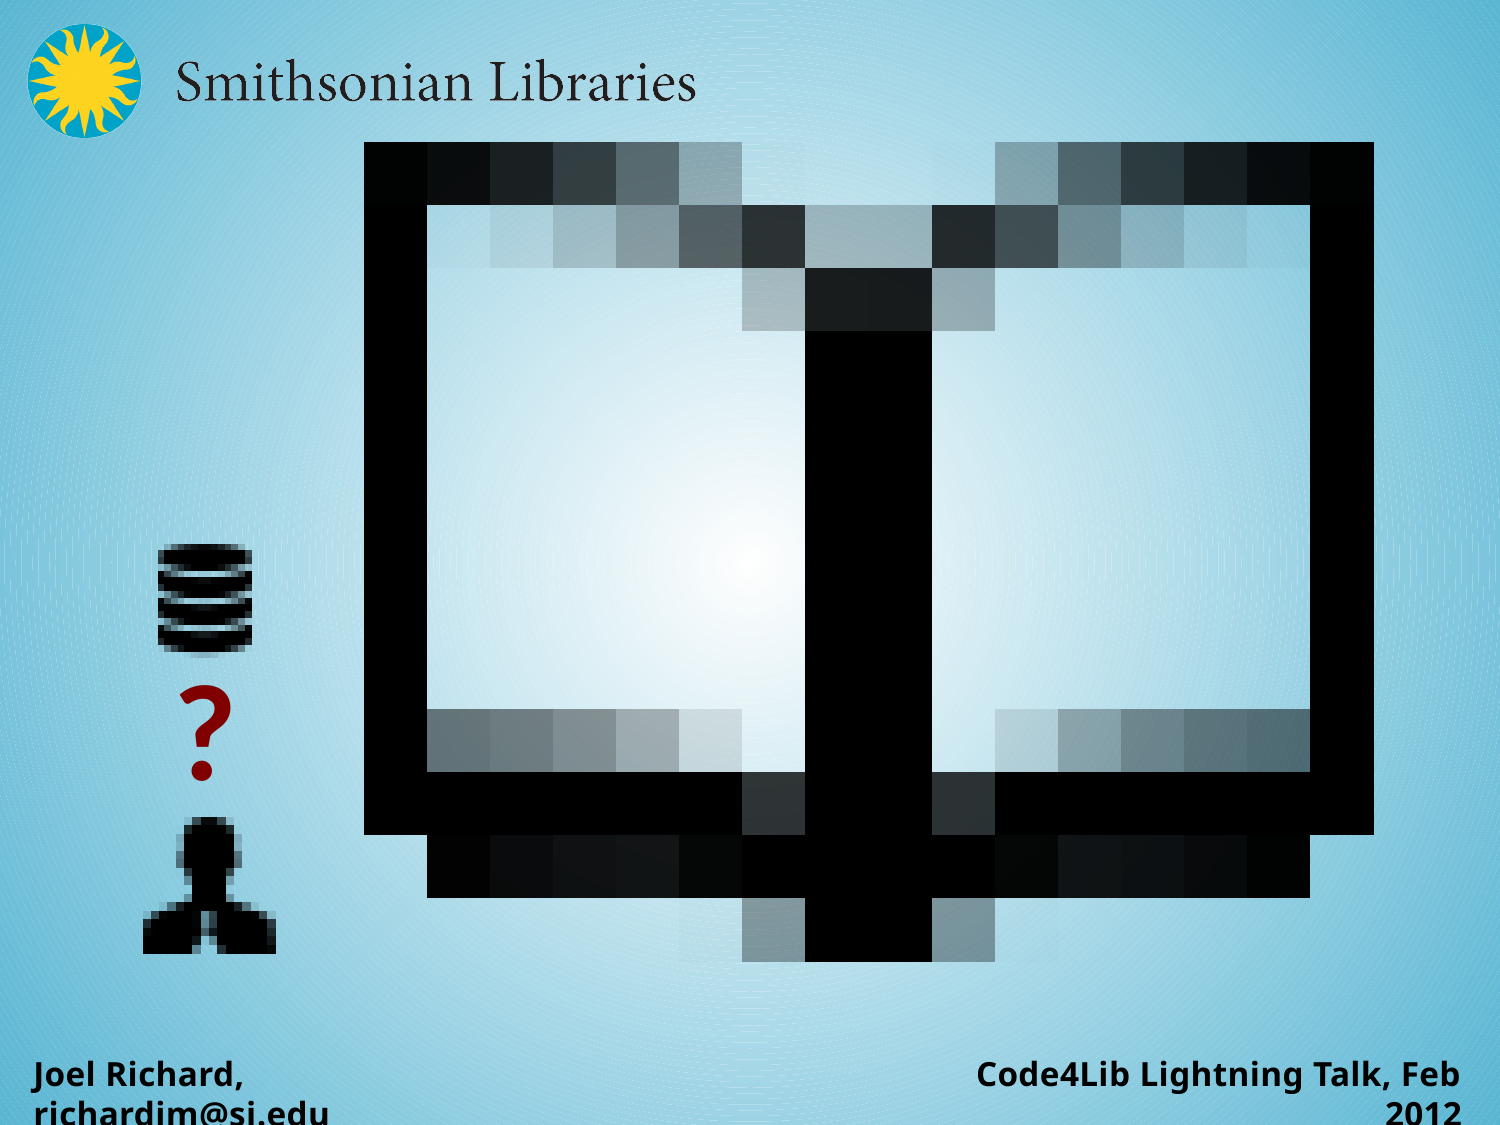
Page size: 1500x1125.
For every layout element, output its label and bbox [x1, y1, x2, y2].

text_box [18, 1045, 1478, 1102]
picture [143, 817, 276, 955]
text_box [157, 517, 253, 818]
picture [23, 19, 1374, 962]
